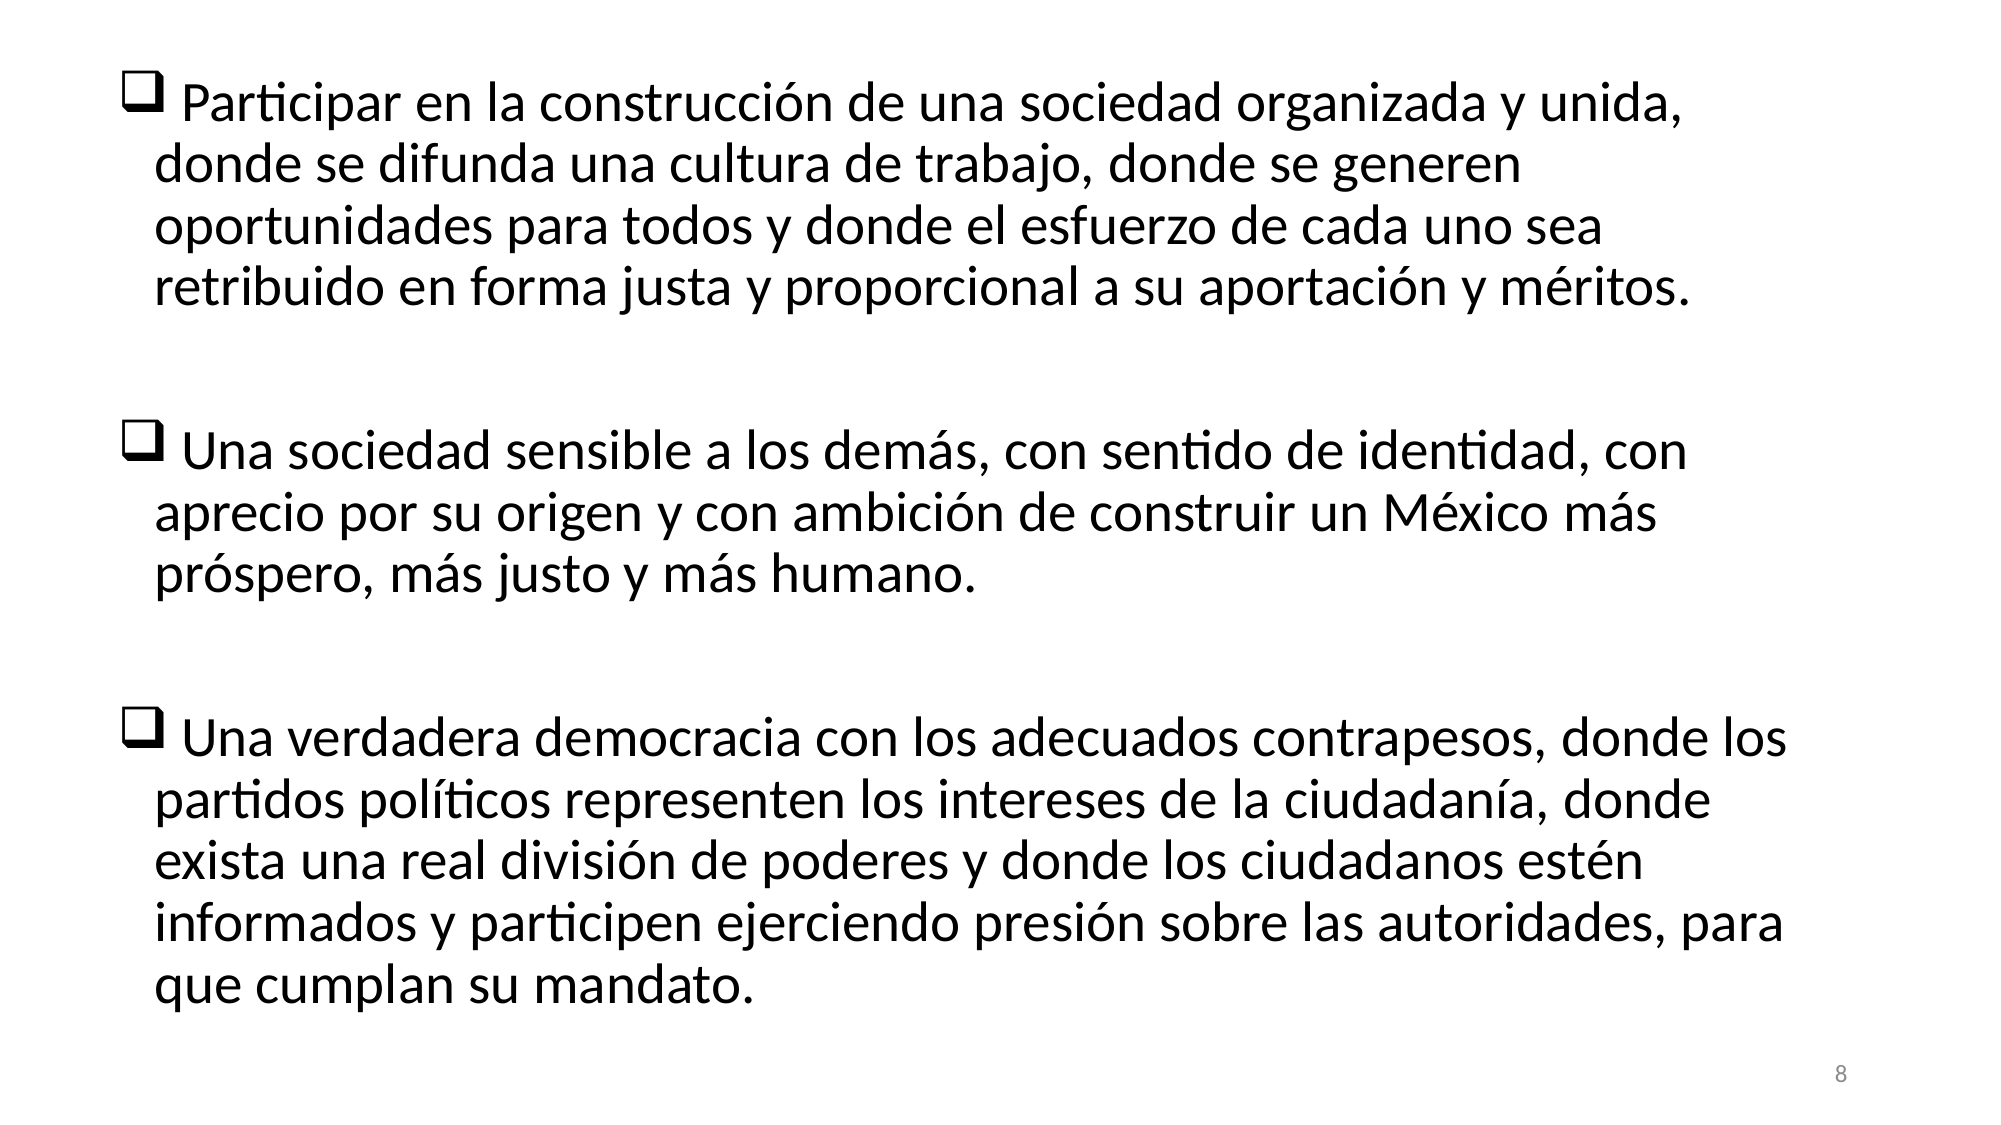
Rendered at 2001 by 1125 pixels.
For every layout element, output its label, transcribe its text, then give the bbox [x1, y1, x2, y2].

list Participar en la construcción de una sociedad organizada y unida, donde se difunda una cultura de trabajo, donde se generen oportunidades para todos y donde el esfuerzo de cada uno sea retribuido en forma justa y proporcional a su aportación y méritos. Una sociedad sensible a los demás, con sentido de identidad, con aprecio por su origen y con ambición de construir un México más próspero, más justo y más humano. Una verdadera democracia con los adecuados contrapesos, donde los partidos políticos representen los intereses de la ciudadanía, donde exista una real división de poderes y donde los ciudadanos estén informados y participen ejerciendo presión sobre las autoridades, para que cumplan su mandato. [102, 64, 1828, 1030]
slide_number 8 [1412, 1042, 1863, 1103]
